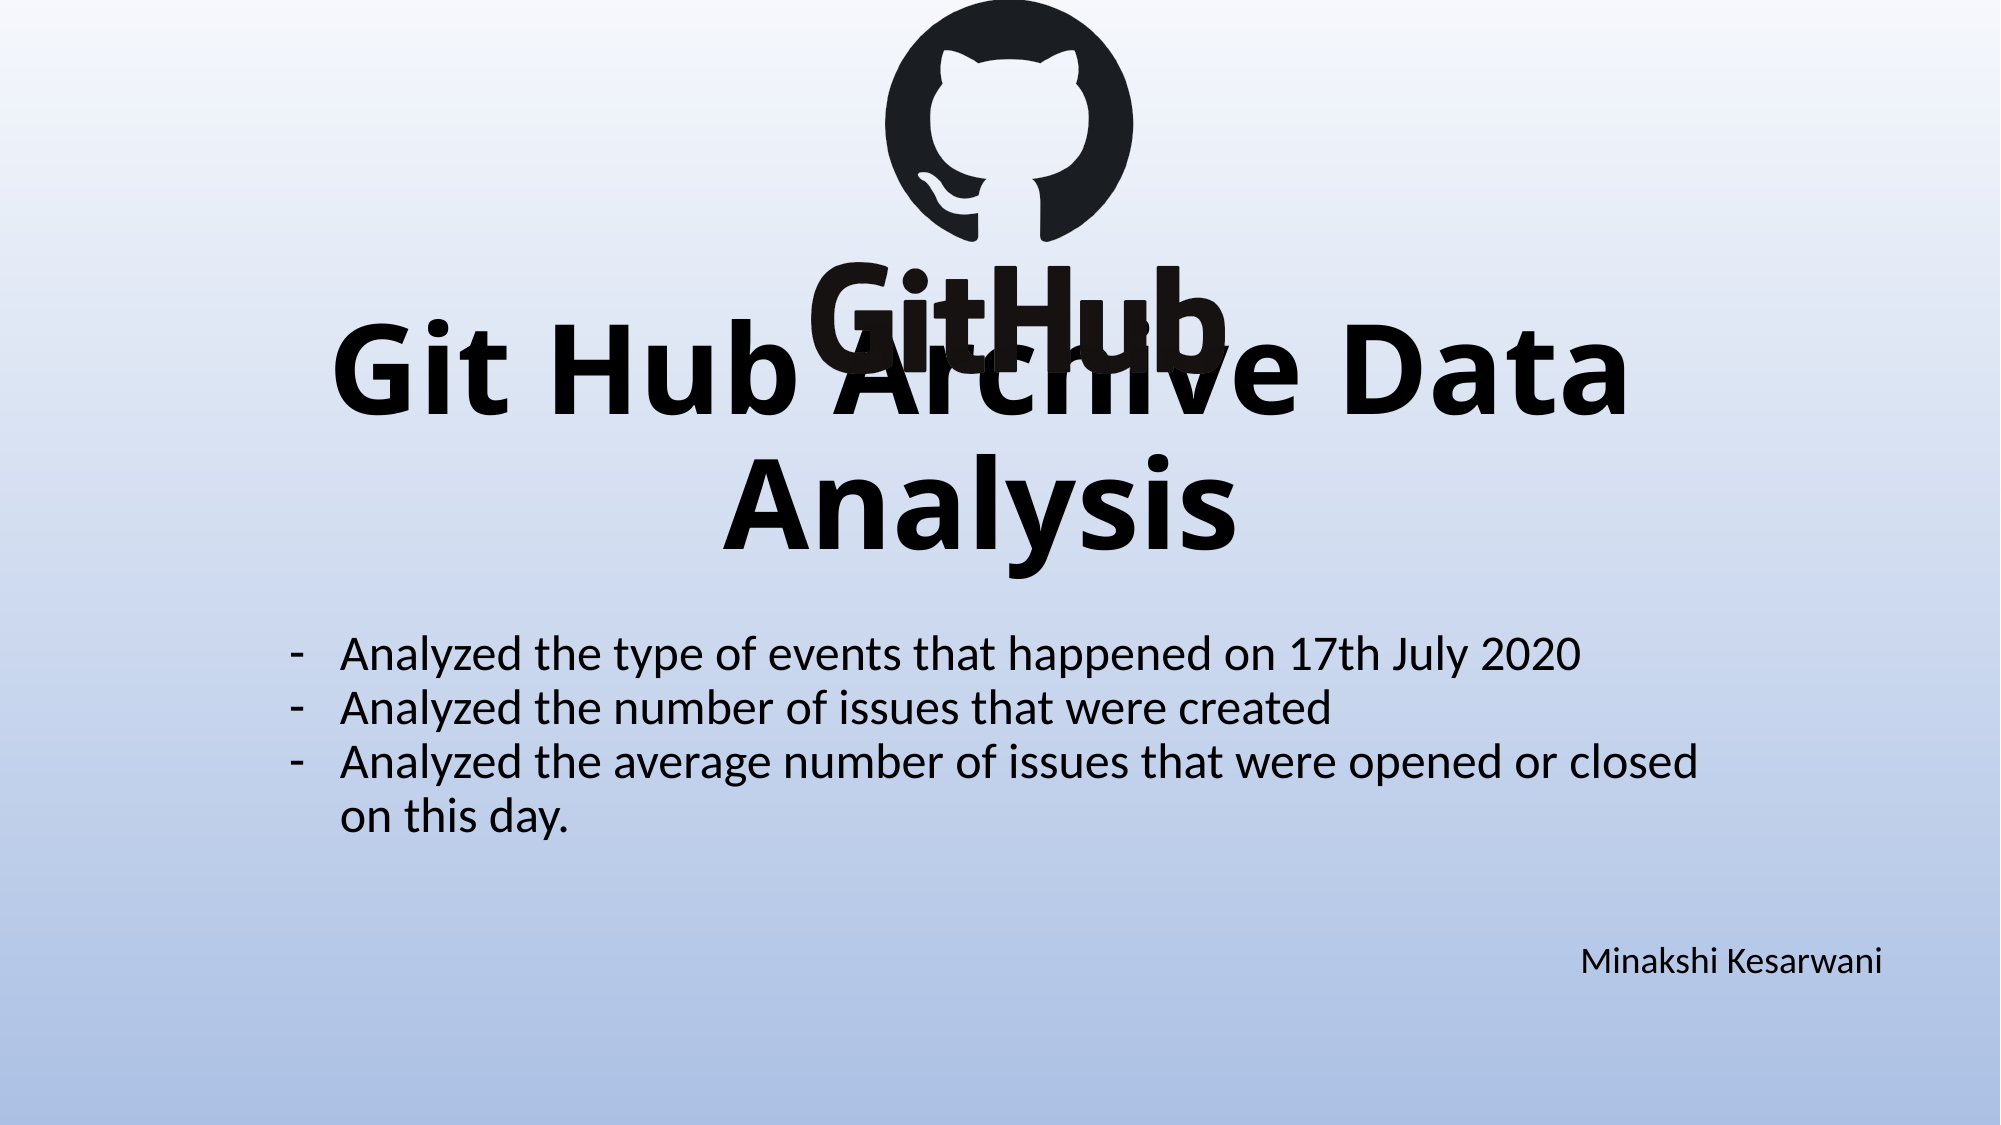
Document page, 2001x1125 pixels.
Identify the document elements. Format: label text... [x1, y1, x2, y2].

title Git Hub Archive Data Analysis [201, 408, 1763, 585]
subtitle Analyzed the type of events that happened on 17th July 2020 Analyzed the number of issues that were created Analyzed the average number of issues that were opened or closed on this day. [249, 619, 1750, 892]
text_box Minakshi Kesarwani [1565, 928, 2000, 989]
picture [811, 0, 1225, 374]
